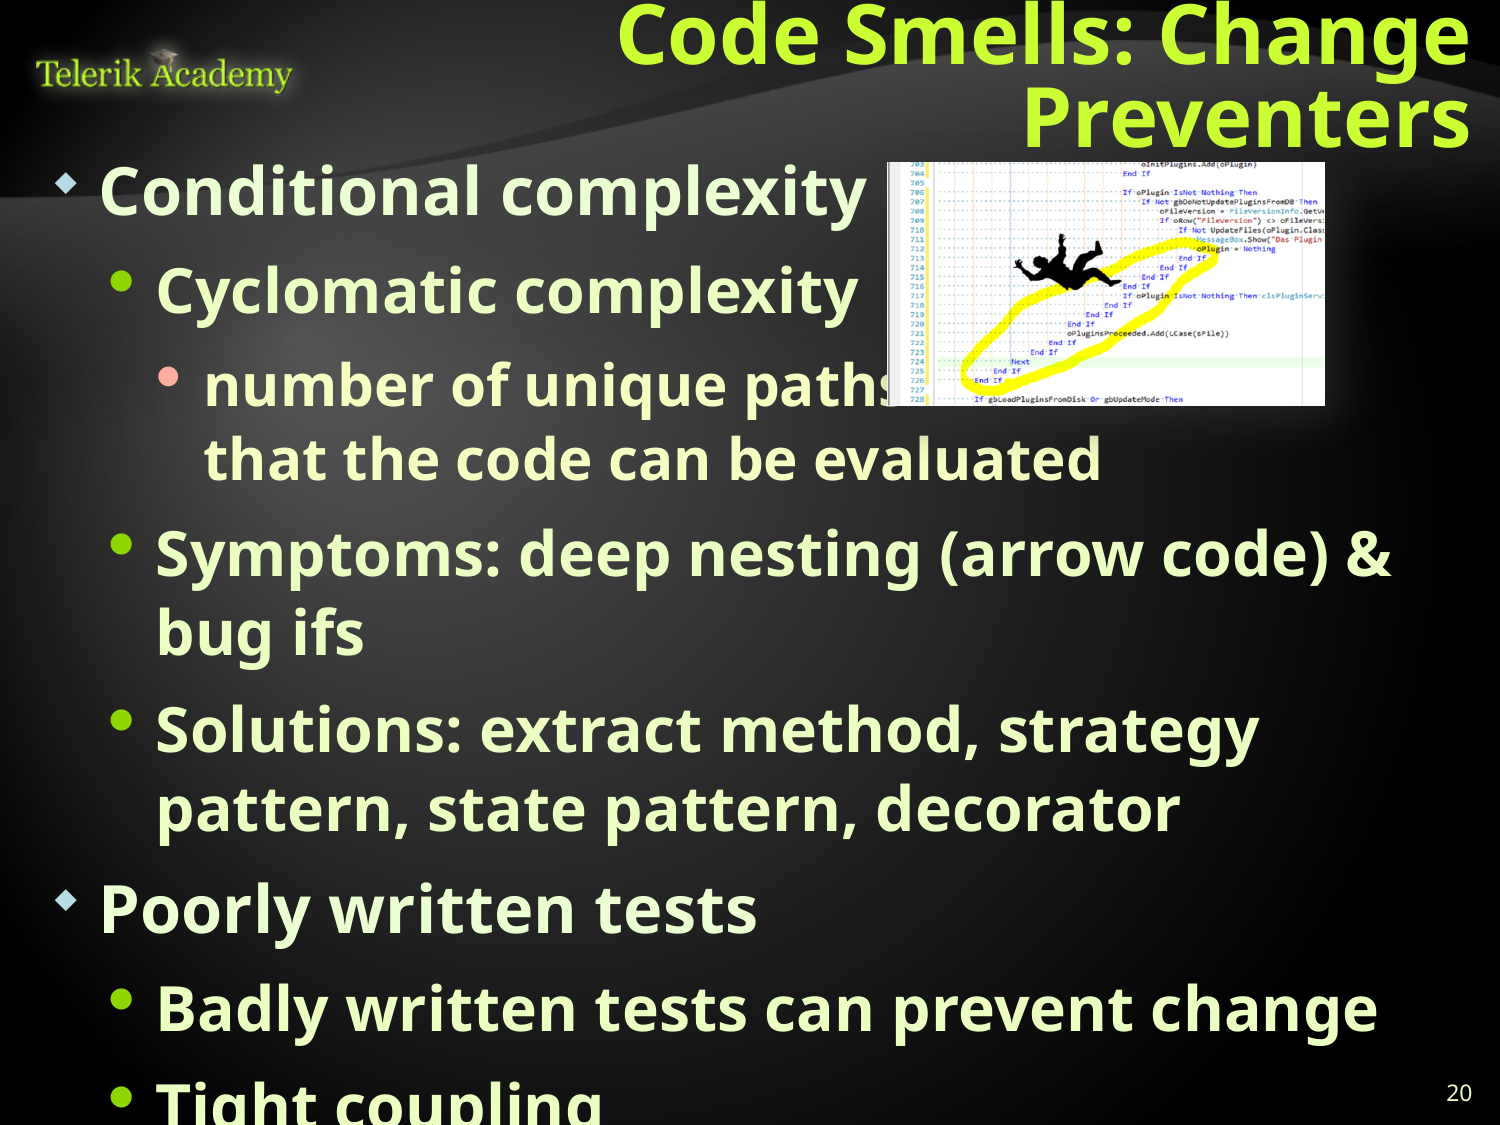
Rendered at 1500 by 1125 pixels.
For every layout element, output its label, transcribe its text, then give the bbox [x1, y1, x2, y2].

picture [0, 0, 1500, 1125]
title Code Smells: Change Preventers [287, 12, 1488, 150]
list Conditional complexity Cyclomatic complexity number of unique paths that the code can be evaluated Symptoms: deep nesting (arrow code) & bug ifs Solutions: extract method, strategy pattern, state pattern, decorator Poorly written tests Badly written tests can prevent change Tight coupling [37, 137, 1463, 1088]
slide_number 20 [1412, 1074, 1488, 1113]
